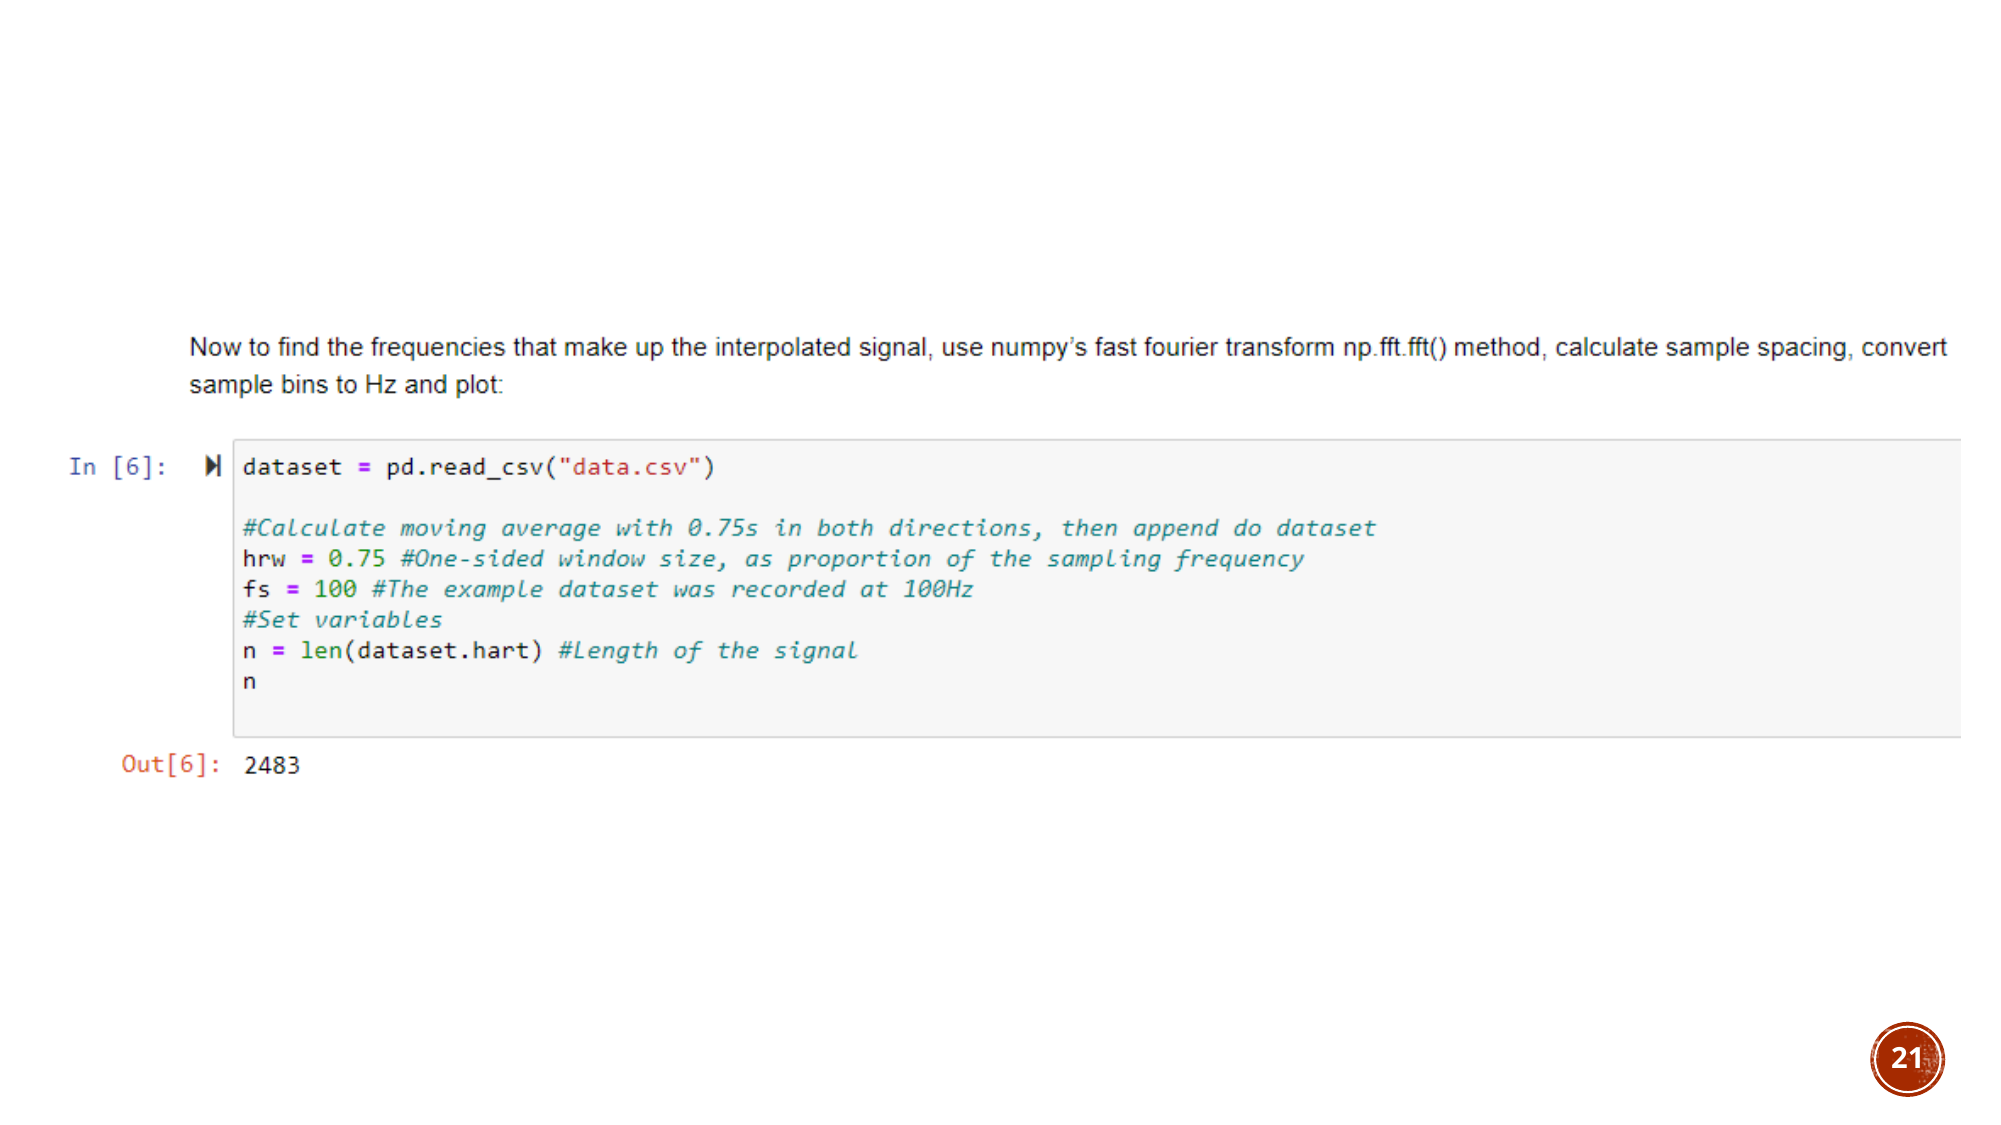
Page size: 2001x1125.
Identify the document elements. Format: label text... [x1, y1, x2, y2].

picture [38, 317, 1961, 807]
slide_number 21 [1855, 1028, 1961, 1089]
